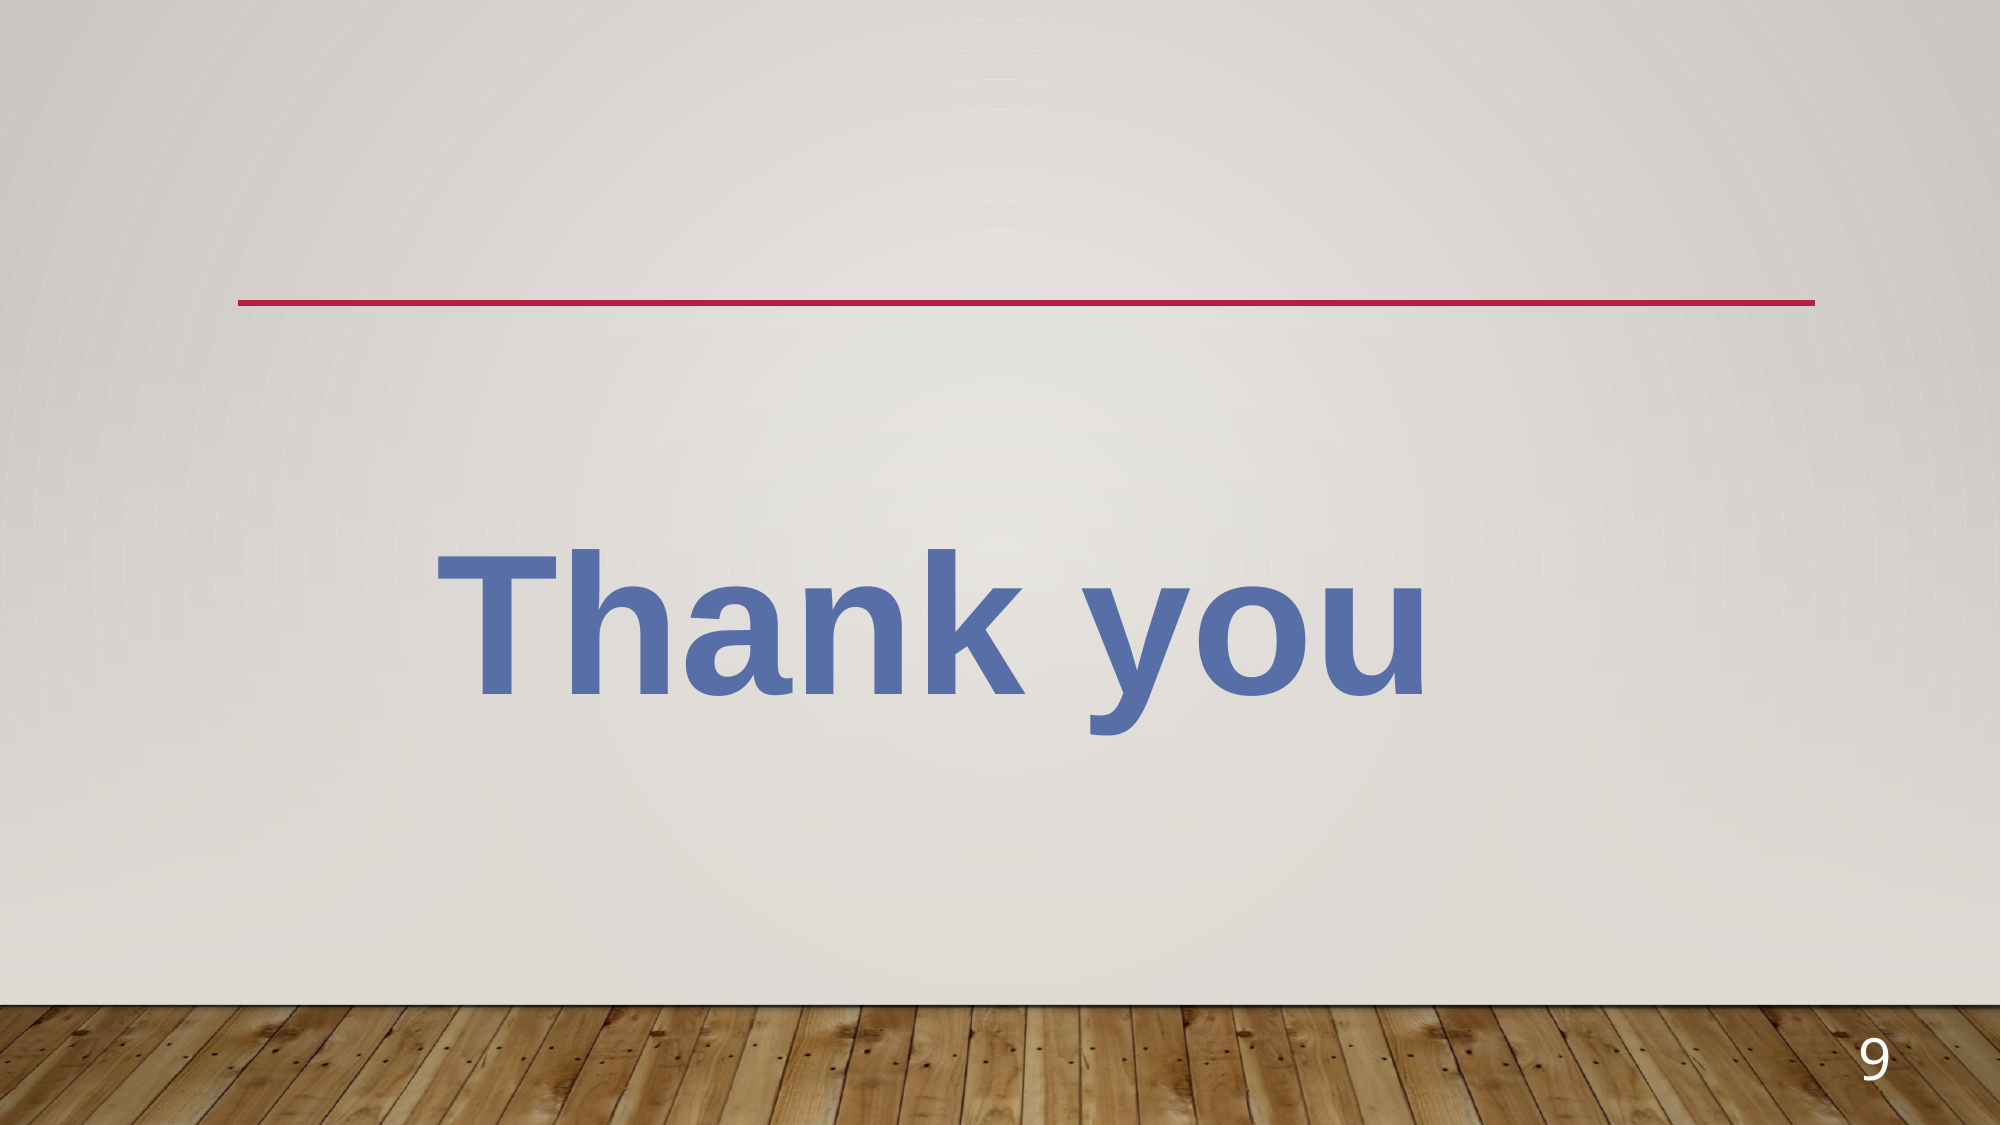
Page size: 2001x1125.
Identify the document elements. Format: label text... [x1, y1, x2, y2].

picture [0, 1005, 2000, 1125]
text_box Thank you [297, 486, 1578, 742]
text_box 9 [1773, 1015, 1907, 1098]
